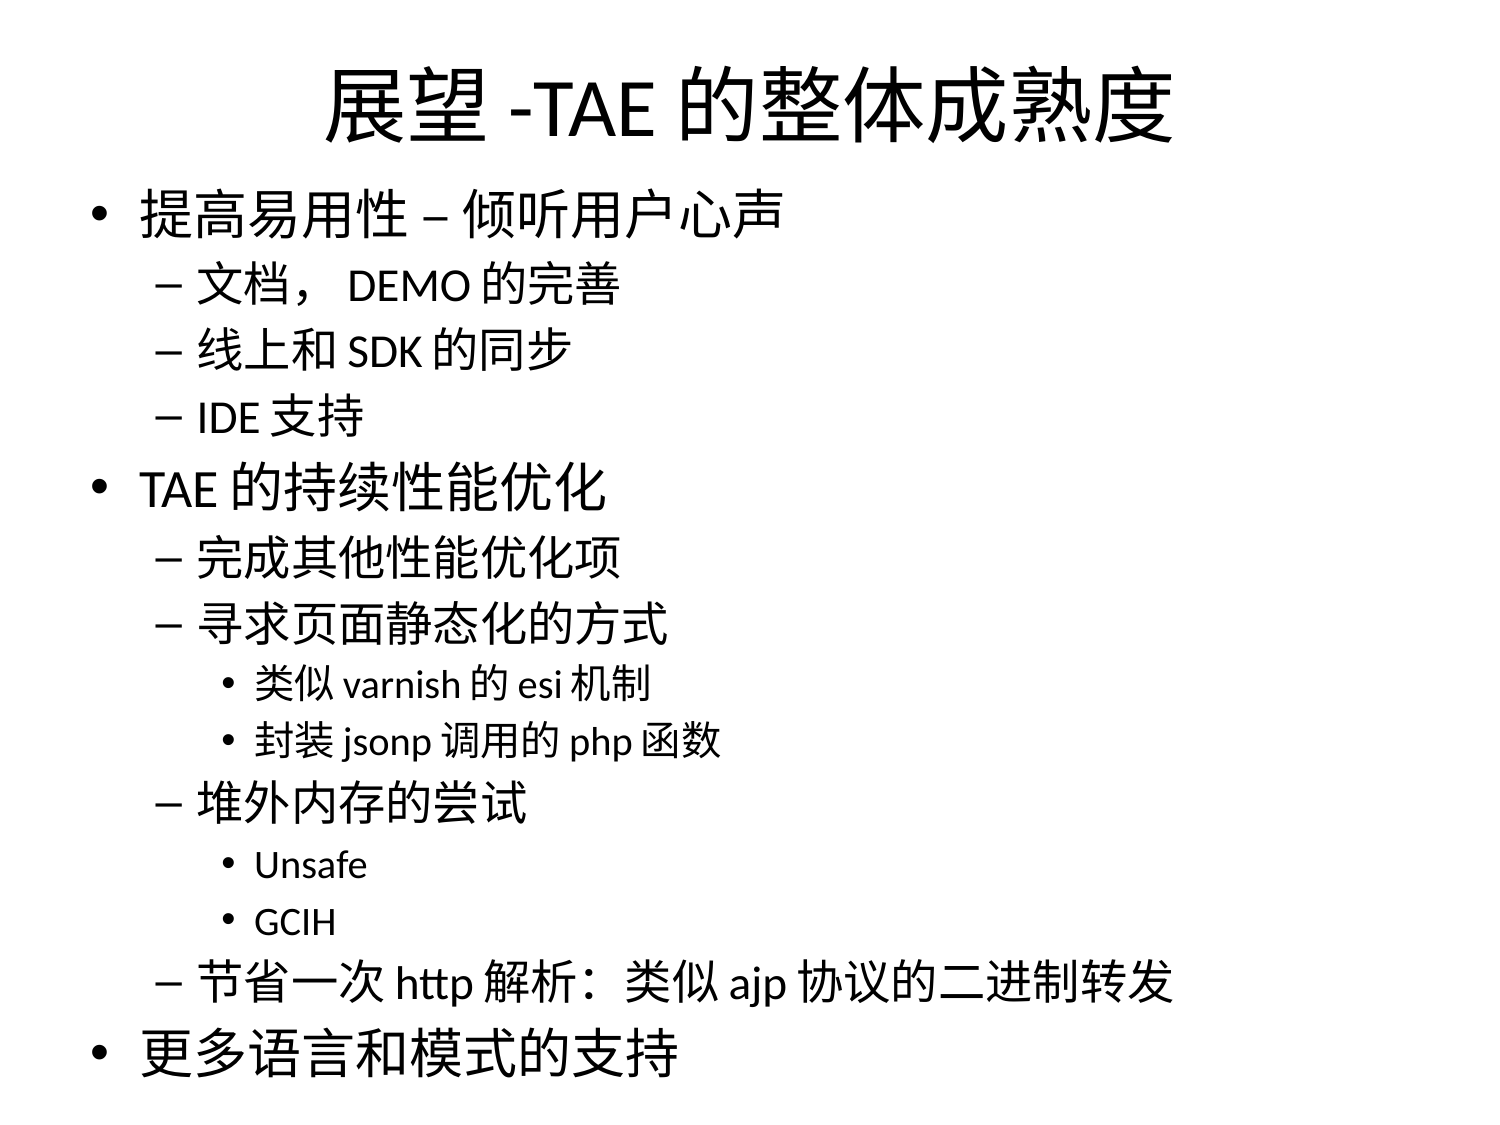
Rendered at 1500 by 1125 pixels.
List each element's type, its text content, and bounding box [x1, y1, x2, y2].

title 展望-TAE的整体成熟度 [75, 45, 1425, 161]
list 提高易用性 – 倾听用户心声 文档，DEMO的完善 线上和SDK的同步 IDE支持 TAE的持续性能优化 完成其他性能优化项 寻求页面静态化的方式 类似varnish的esi机制 封装jsonp调用的php函数 堆外内存的尝试 Unsafe GCIH 节省一次http解析：类似ajp协议的二进制转发 更多语言和模式的支持 [75, 172, 1425, 1094]
